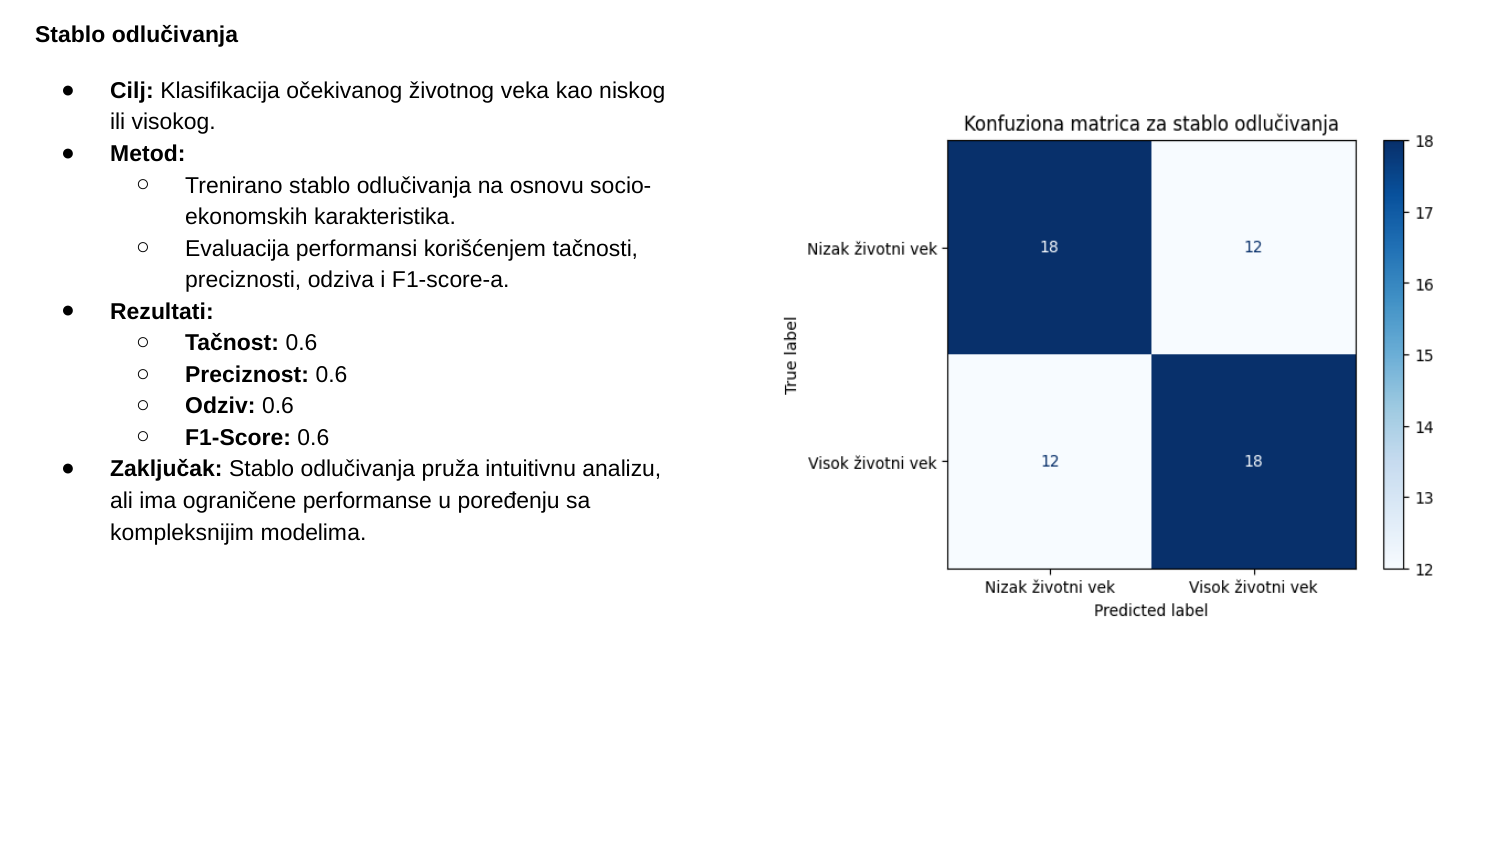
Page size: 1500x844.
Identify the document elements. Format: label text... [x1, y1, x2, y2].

picture [773, 102, 1444, 630]
text_box Stablo odlučivanja Cilj: Klasifikacija očekivanog životnog veka kao niskog ili visokog. Metod: Trenirano stablo odlučivanja na osnovu socio-ekonomskih karakteristika. Evaluacija performansi korišćenjem tačnosti, preciznosti, odziva i F1-score-a. Rezultati: Tačnost: 0.6 Preciznost: 0.6 Odziv: 0.6 F1-Score: 0.6 Zaključak: Stablo odlučivanja pruža intuitivnu analizu, ali ima ograničene performanse u poređenju sa kompleksnijim modelima. [20, 0, 690, 789]
